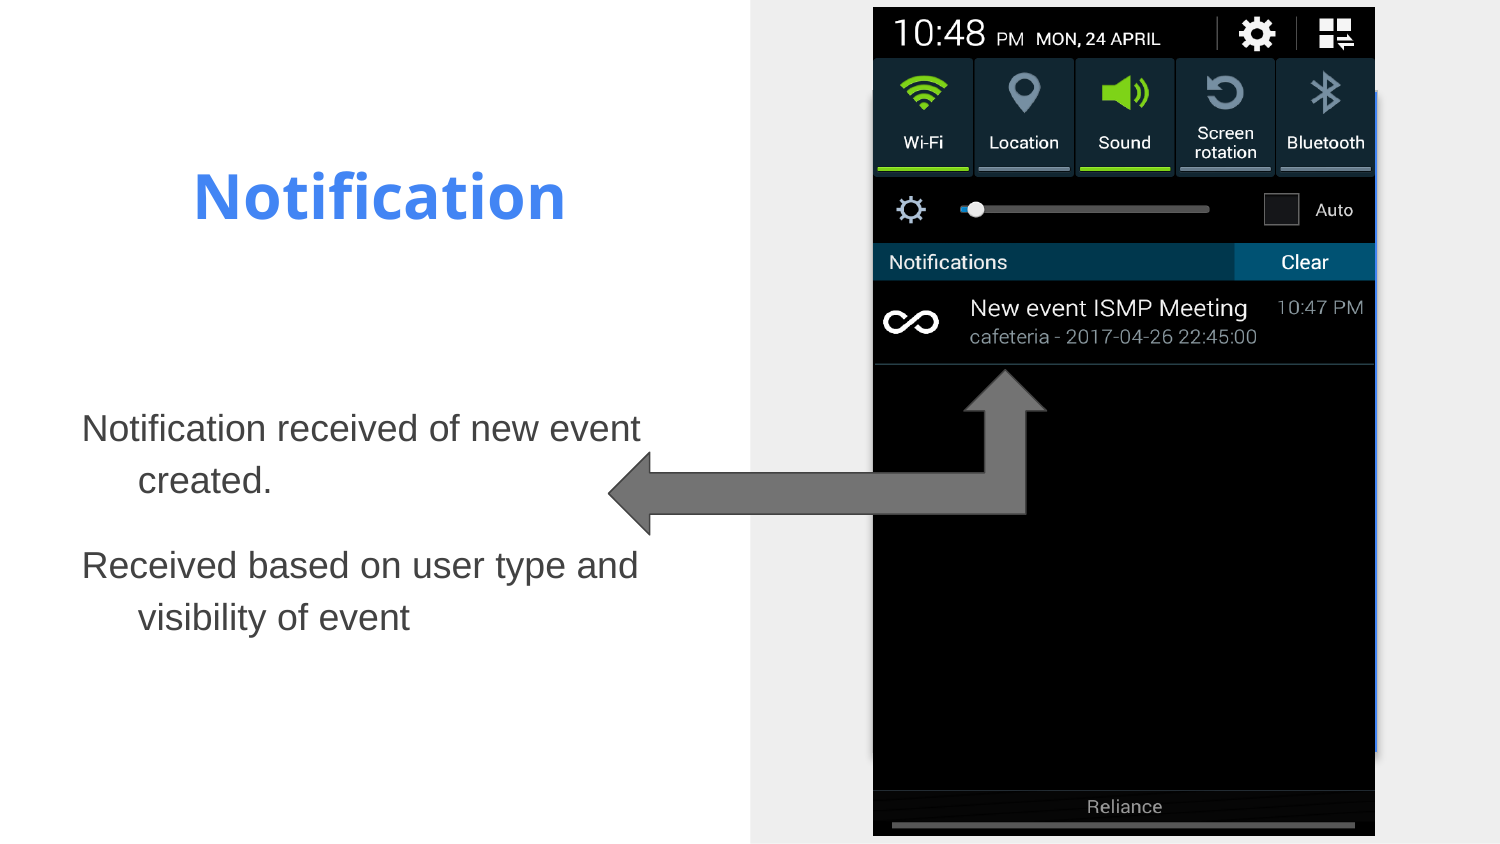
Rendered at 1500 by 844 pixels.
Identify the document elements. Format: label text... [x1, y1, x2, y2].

text_box [608, 452, 868, 535]
title Notification [47, 98, 701, 248]
picture [916, 257, 921, 269]
picture [1301, 259, 1309, 266]
picture [928, 258, 932, 268]
picture [873, 7, 1375, 242]
picture [962, 257, 967, 269]
picture [873, 281, 1375, 836]
list Notification received of new event created. Received based on user type and visibility of event [47, 304, 701, 727]
picture [891, 256, 895, 268]
picture [987, 259, 995, 268]
